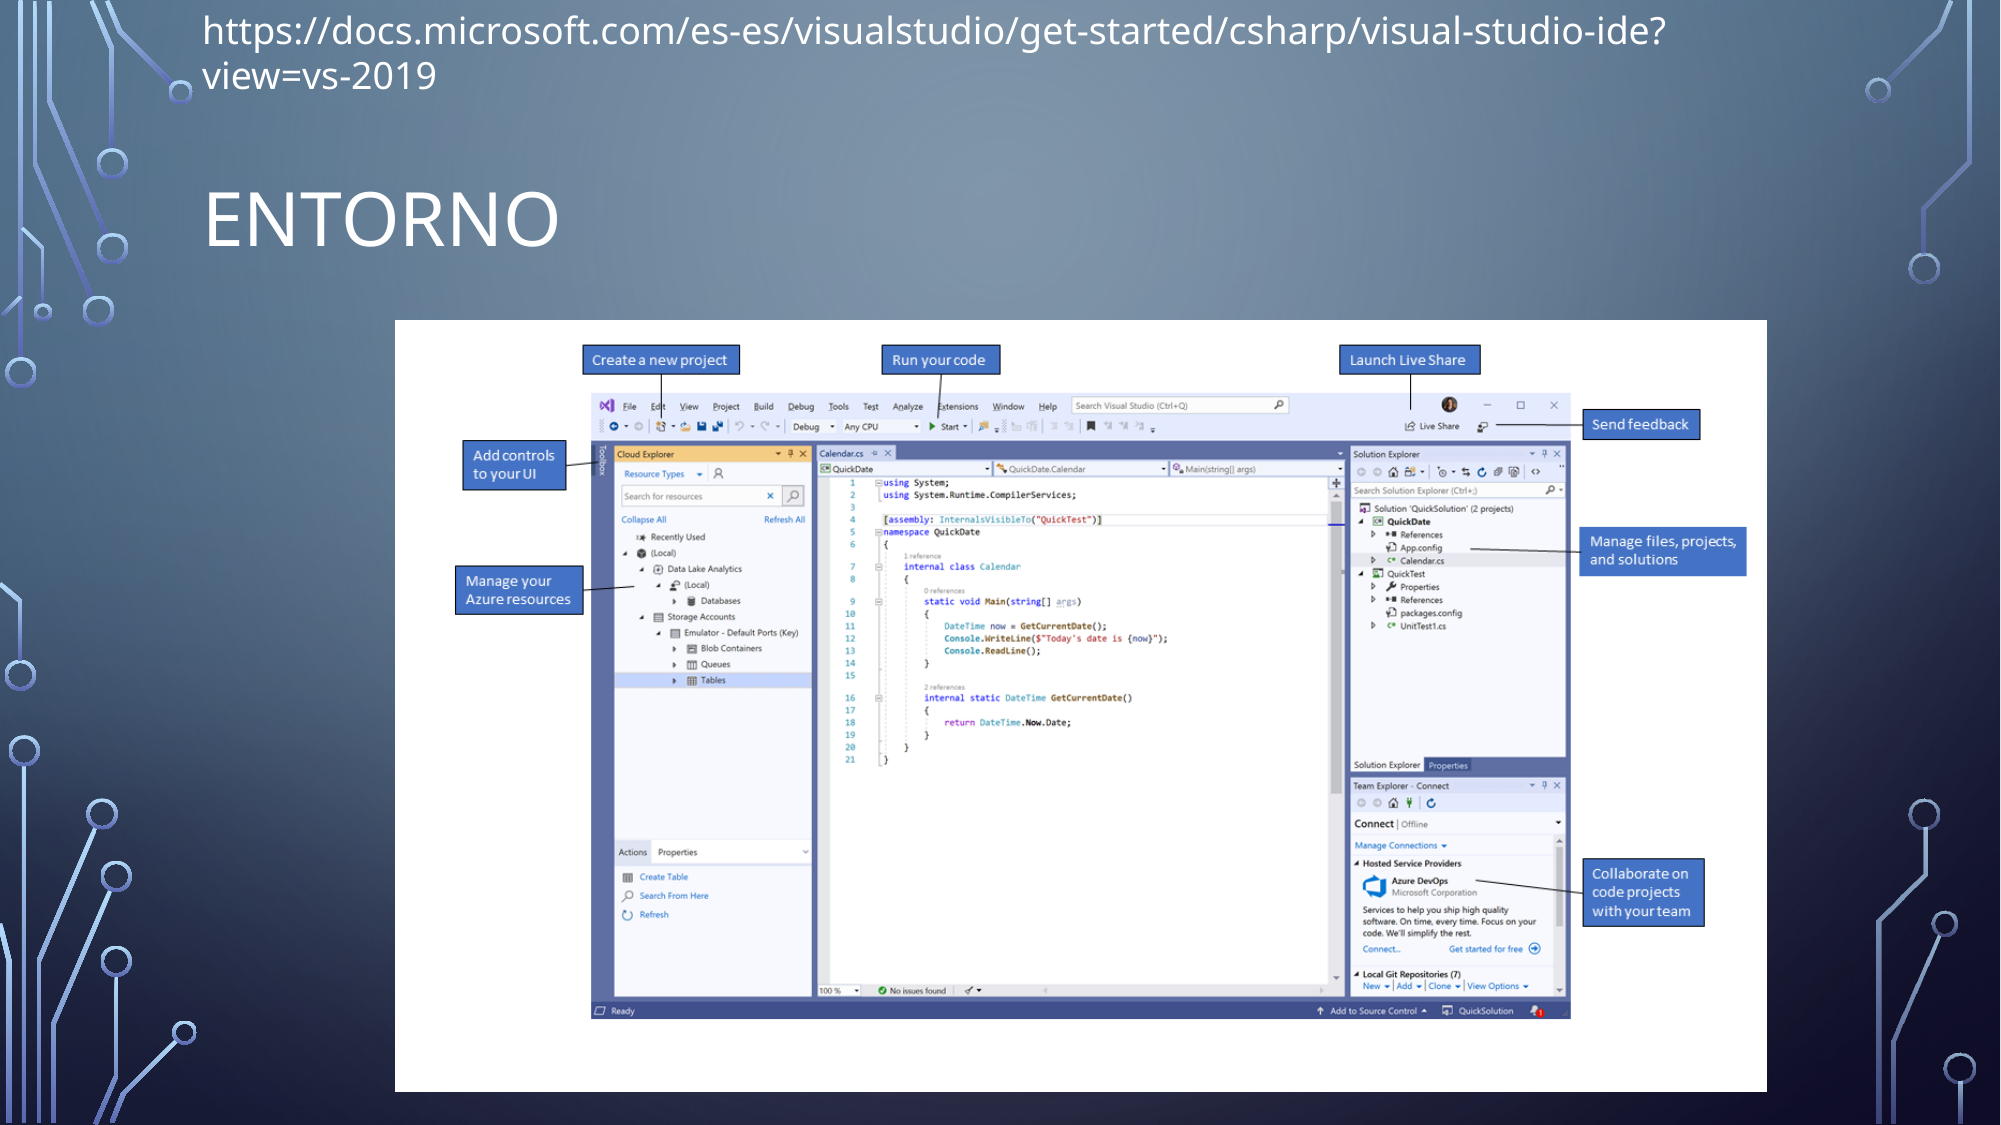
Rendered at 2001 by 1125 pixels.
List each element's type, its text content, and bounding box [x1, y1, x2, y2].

title Entorno [187, 101, 1813, 344]
picture [395, 320, 1767, 1092]
text_box https://docs.microsoft.com/es-es/visualstudio/get-started/csharp/visual-studio-ide?view=vs-2019 [187, 0, 1723, 105]
